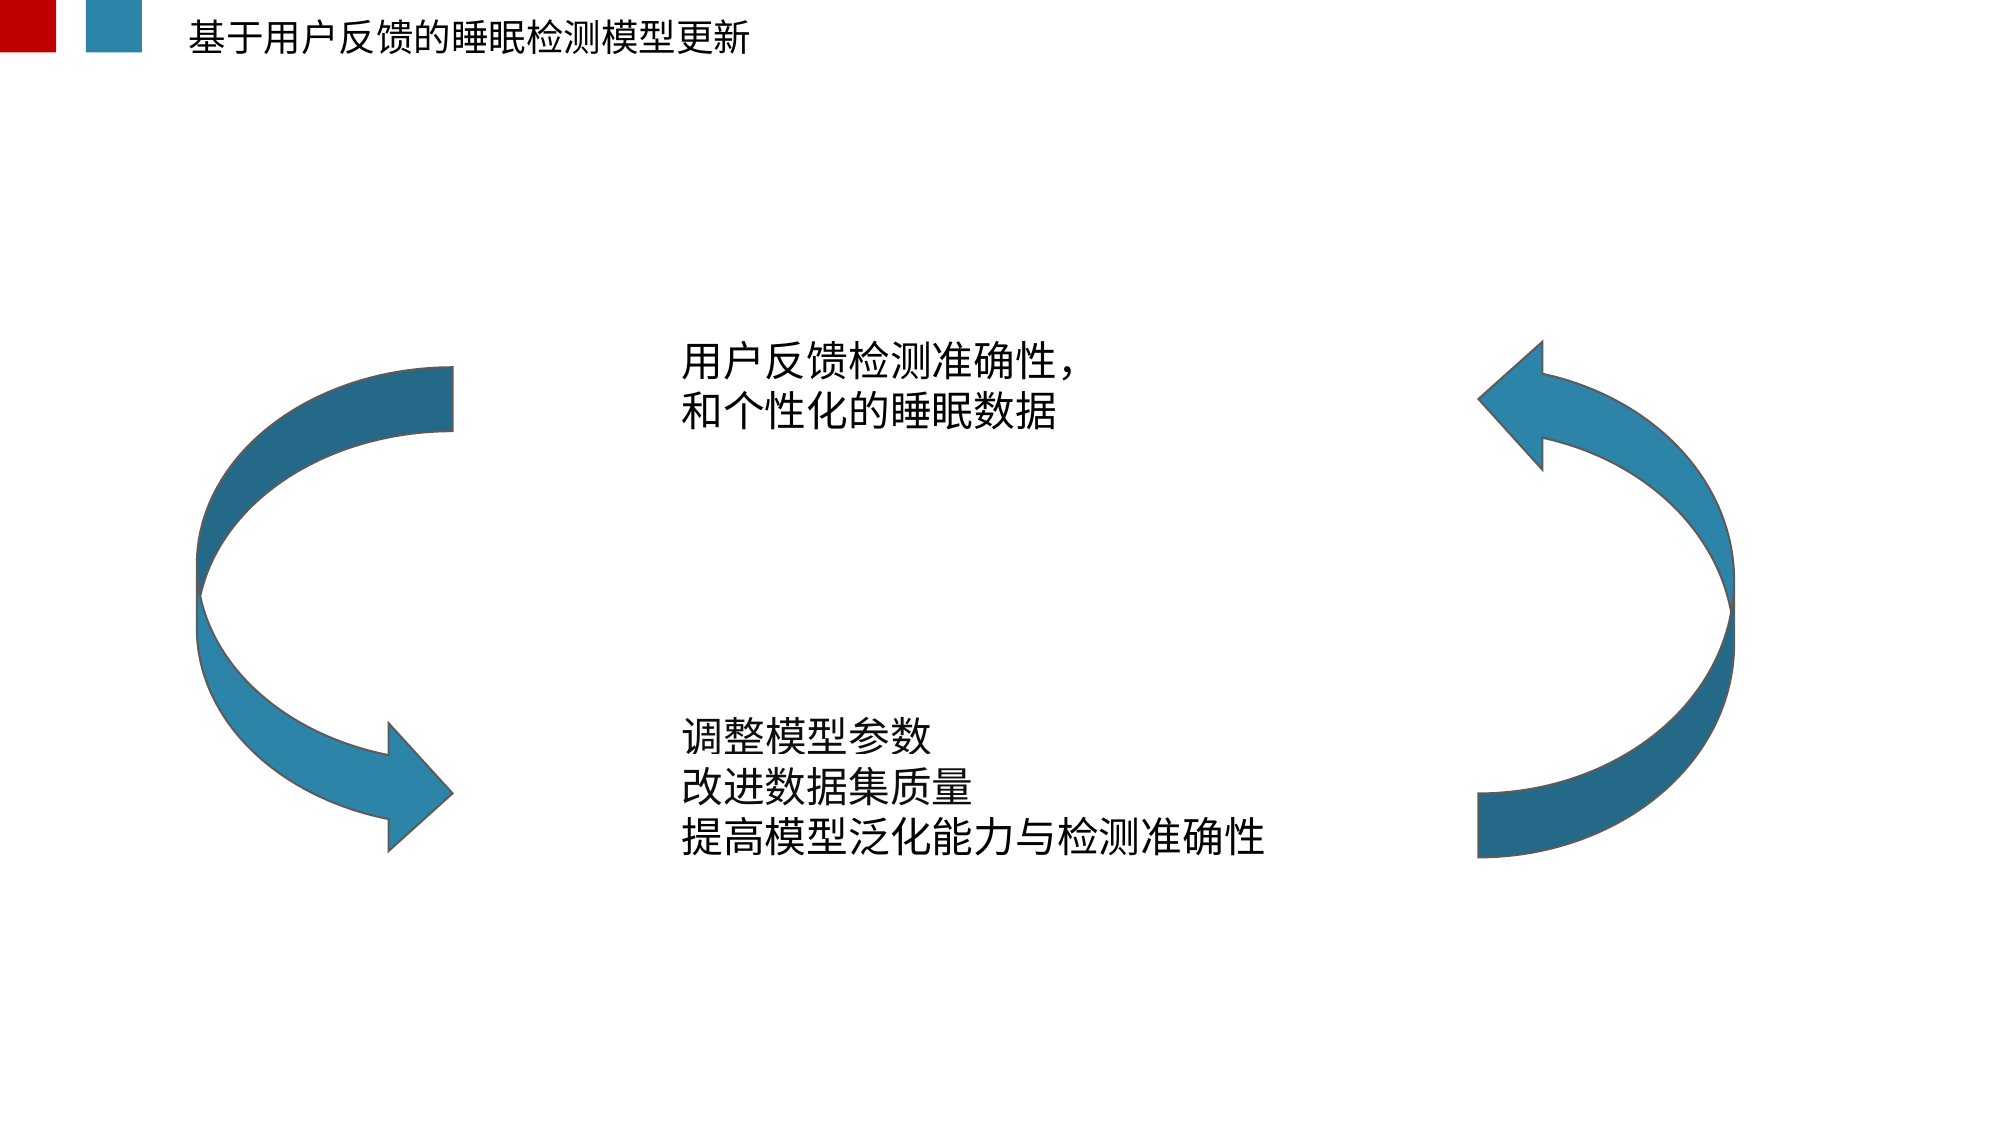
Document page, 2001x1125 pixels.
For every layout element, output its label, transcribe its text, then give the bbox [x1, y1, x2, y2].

text_box [1478, 341, 1735, 858]
text_box 调整模型参数 改进数据集质量 提高模型泛化能力与检测准确性 [666, 702, 1321, 868]
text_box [0, 0, 1068, 68]
text_box 用户反馈检测准确性，和个性化的睡眠数据 [666, 326, 1136, 442]
text_box [196, 367, 453, 852]
